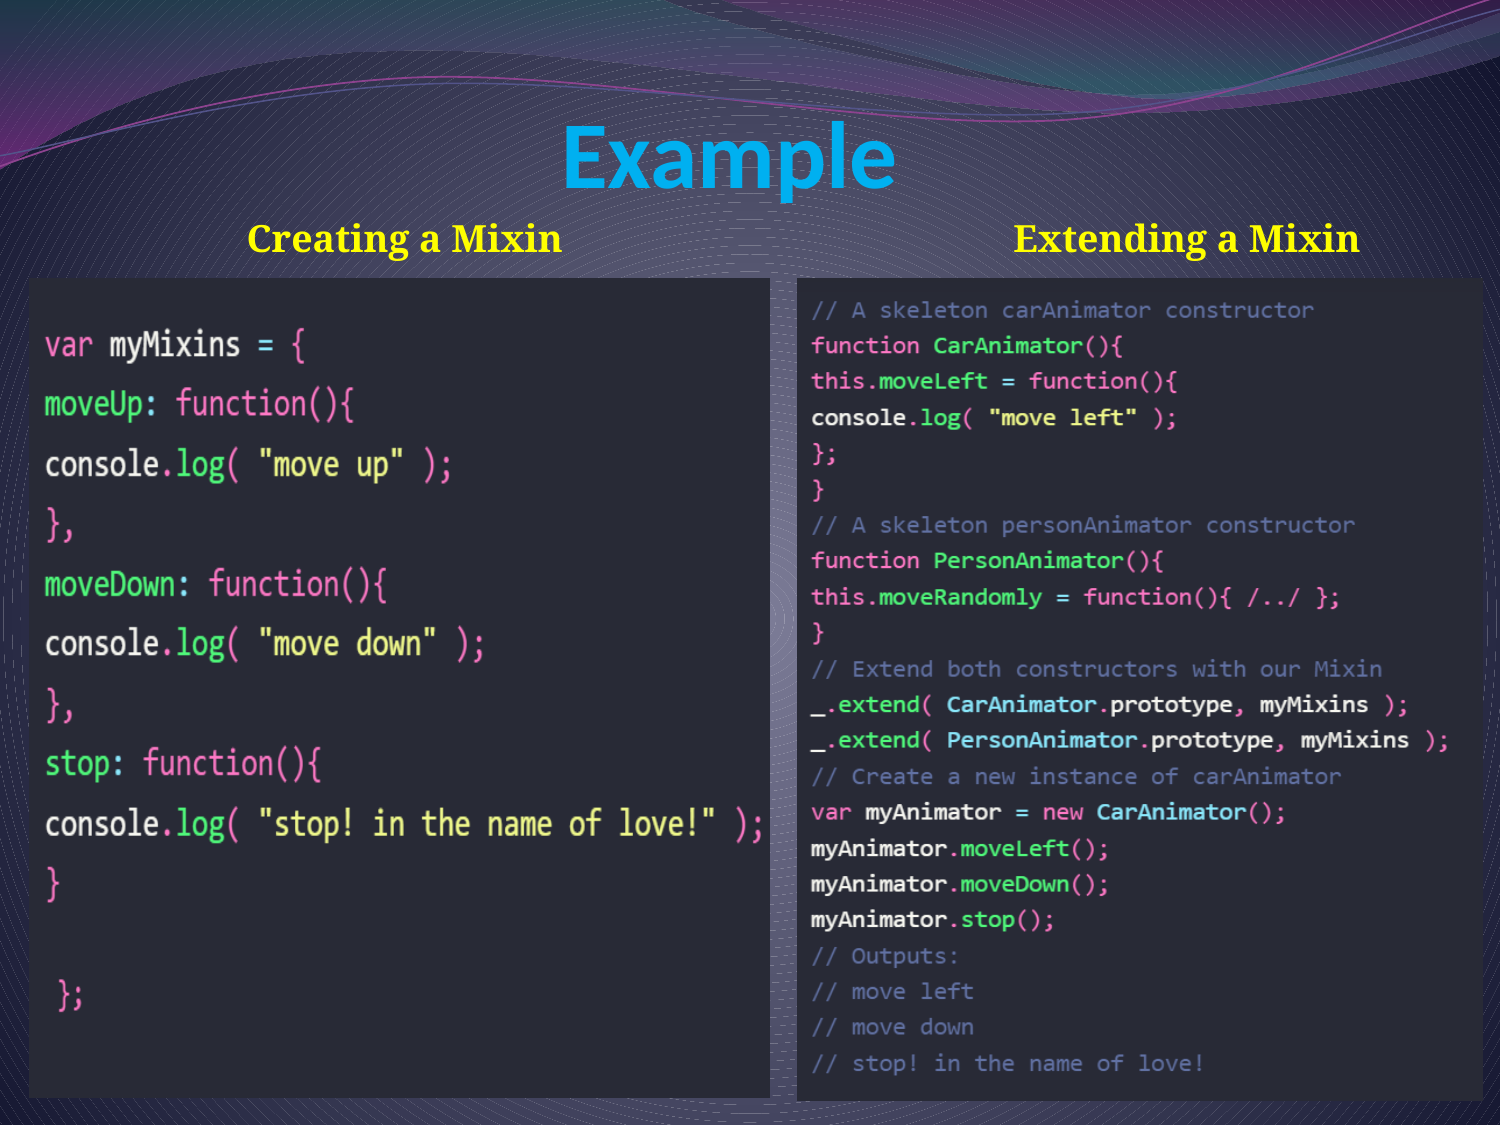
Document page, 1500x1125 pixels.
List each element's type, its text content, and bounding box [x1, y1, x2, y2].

title Example [87, 92, 1376, 209]
picture [29, 278, 770, 1098]
text_box Creating a Mixin [231, 208, 578, 268]
text_box Extending a Mixin [998, 208, 1376, 268]
picture [796, 278, 1483, 1101]
